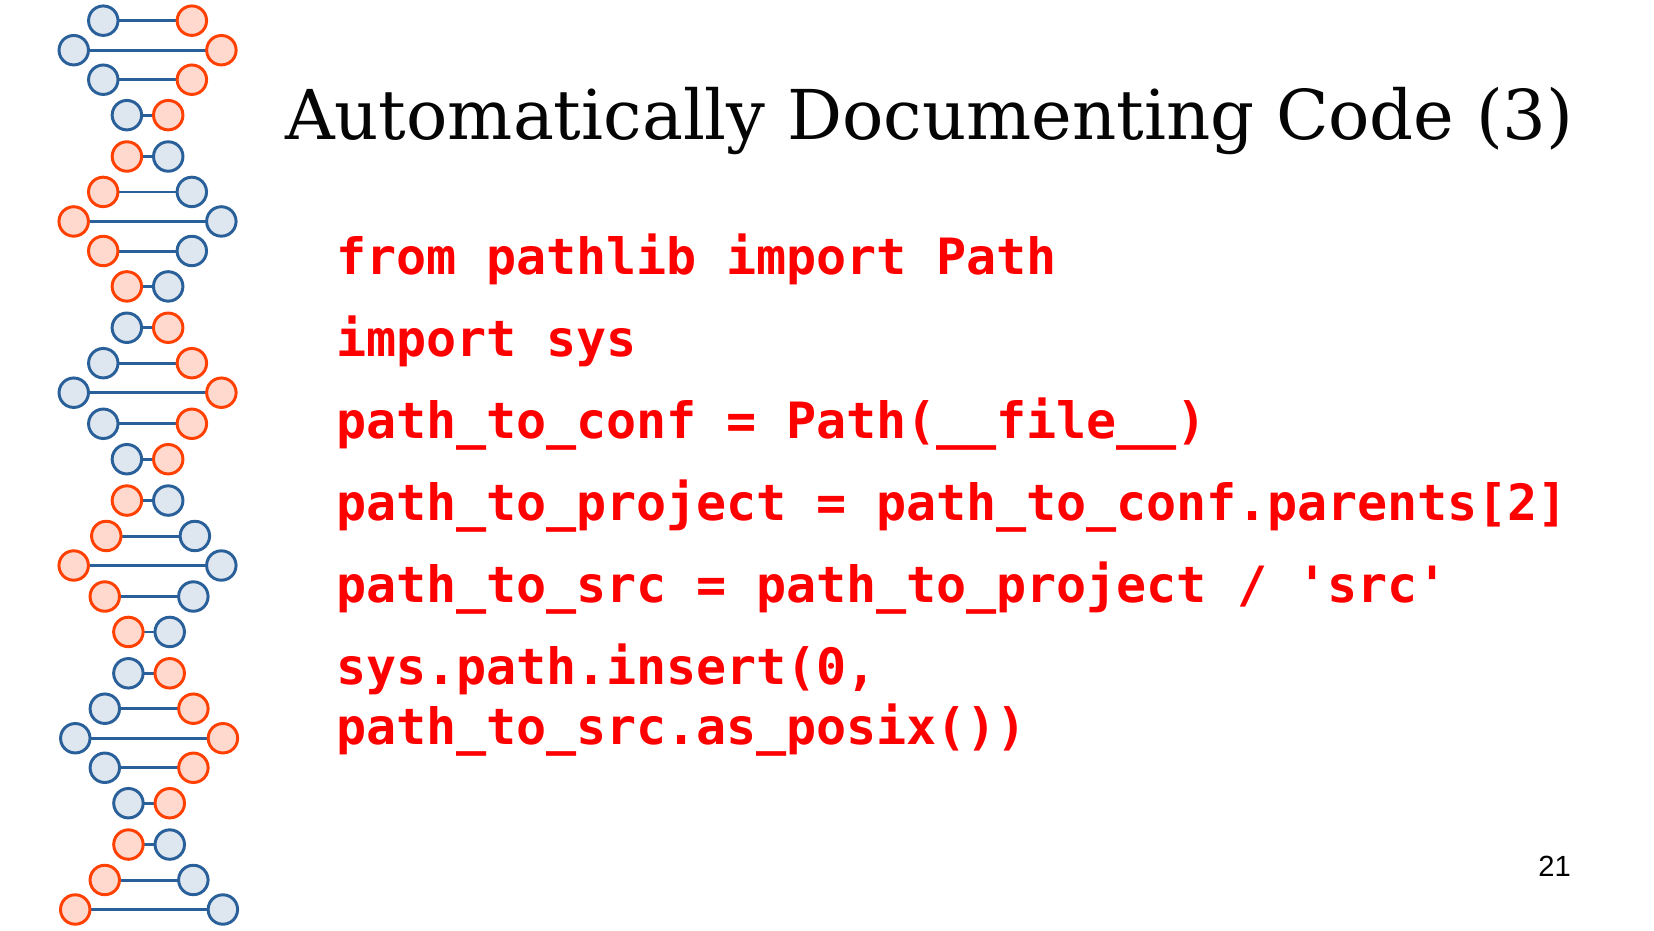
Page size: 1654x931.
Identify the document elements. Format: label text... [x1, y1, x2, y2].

slide_number 21 [1185, 847, 1571, 912]
list from pathlib import Path import sys path_to_conf = Path(__file__) path_to_project = path_to_conf.parents[2] path_to_src = path_to_project / 'src' sys.path.insert(0, path_to_src.as_posix()) [265, 224, 1595, 764]
title Automatically Documenting Code (3) [265, 35, 1595, 189]
